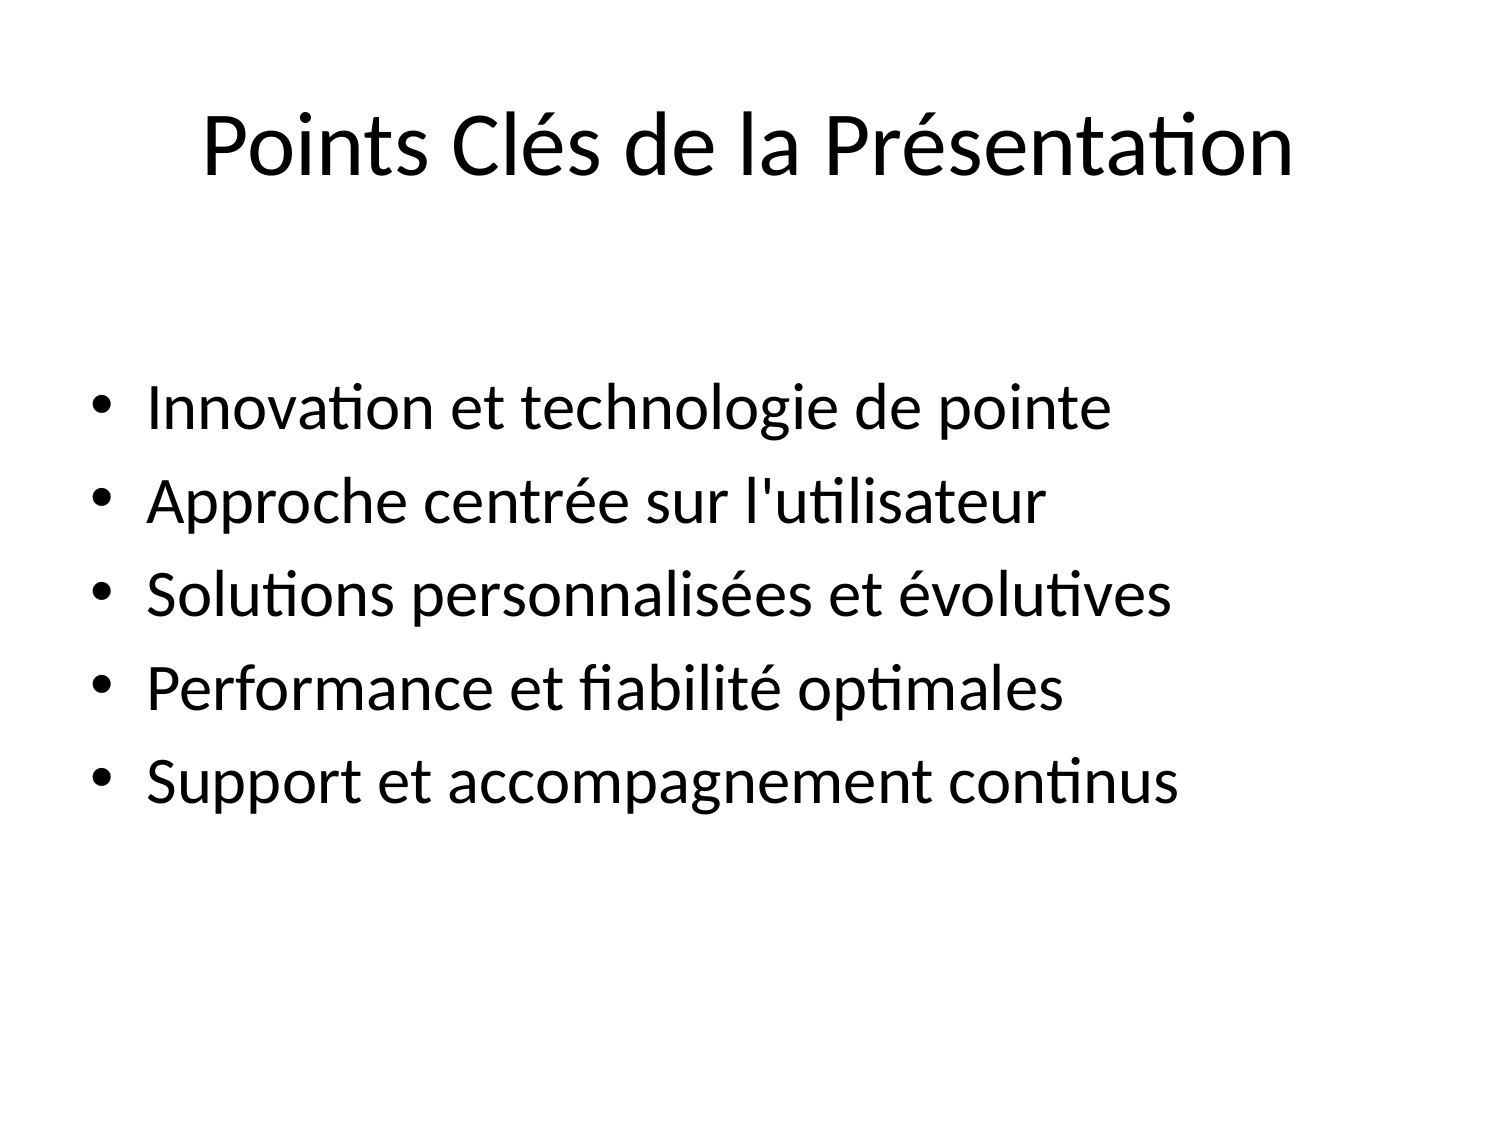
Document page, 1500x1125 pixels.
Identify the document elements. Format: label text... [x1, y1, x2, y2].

list Innovation et technologie de pointe Approche centrée sur l'utilisateur Solutions personnalisées et évolutives Performance et fiabilité optimales Support et accompagnement continus [75, 262, 1425, 1005]
title Points Clés de la Présentation [75, 45, 1425, 233]
